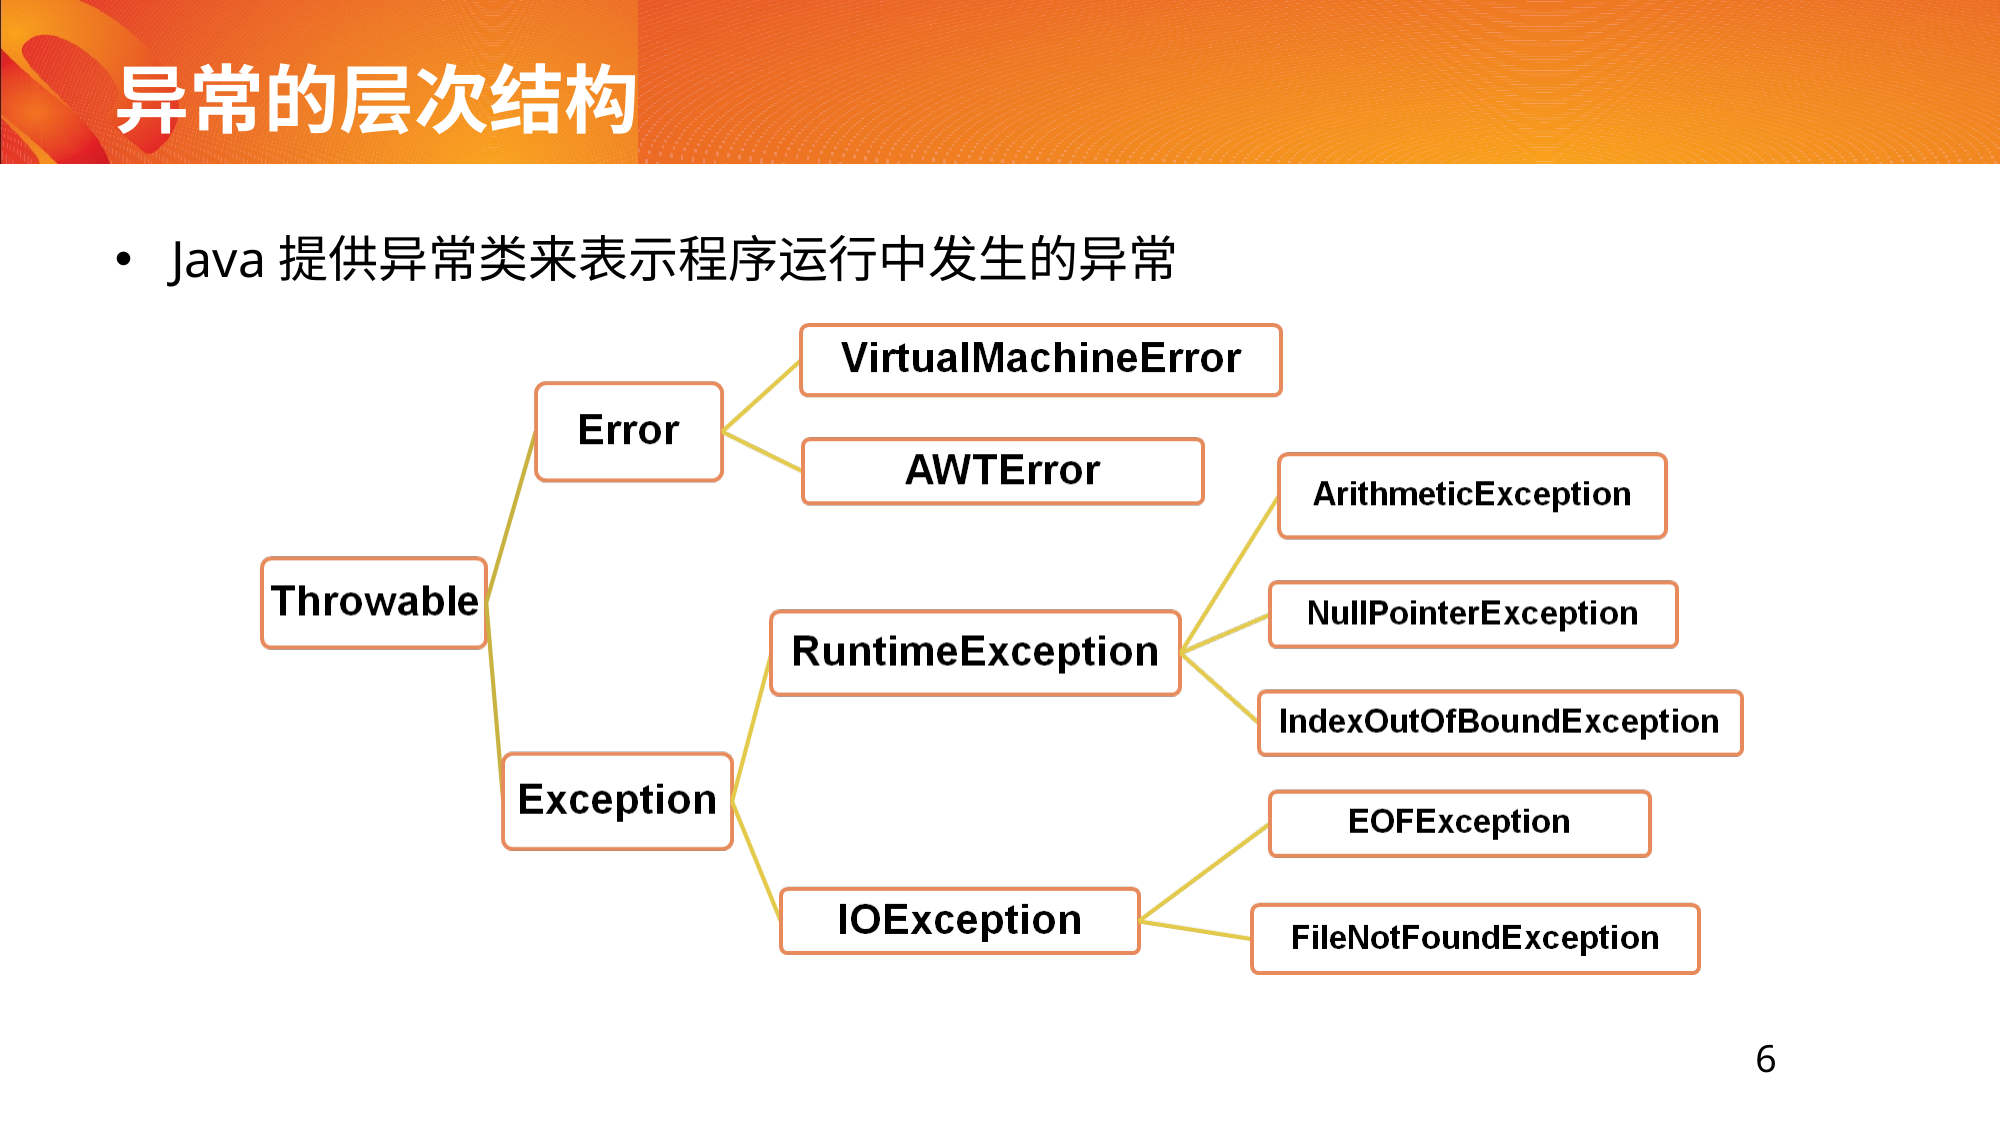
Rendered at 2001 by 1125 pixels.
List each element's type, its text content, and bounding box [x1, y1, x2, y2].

picture [243, 305, 1763, 977]
list Java提供异常类来表示程序运行中发生的异常 [99, 190, 1900, 1005]
title 异常的层次结构 [99, 45, 1900, 167]
picture [0, 0, 2000, 164]
